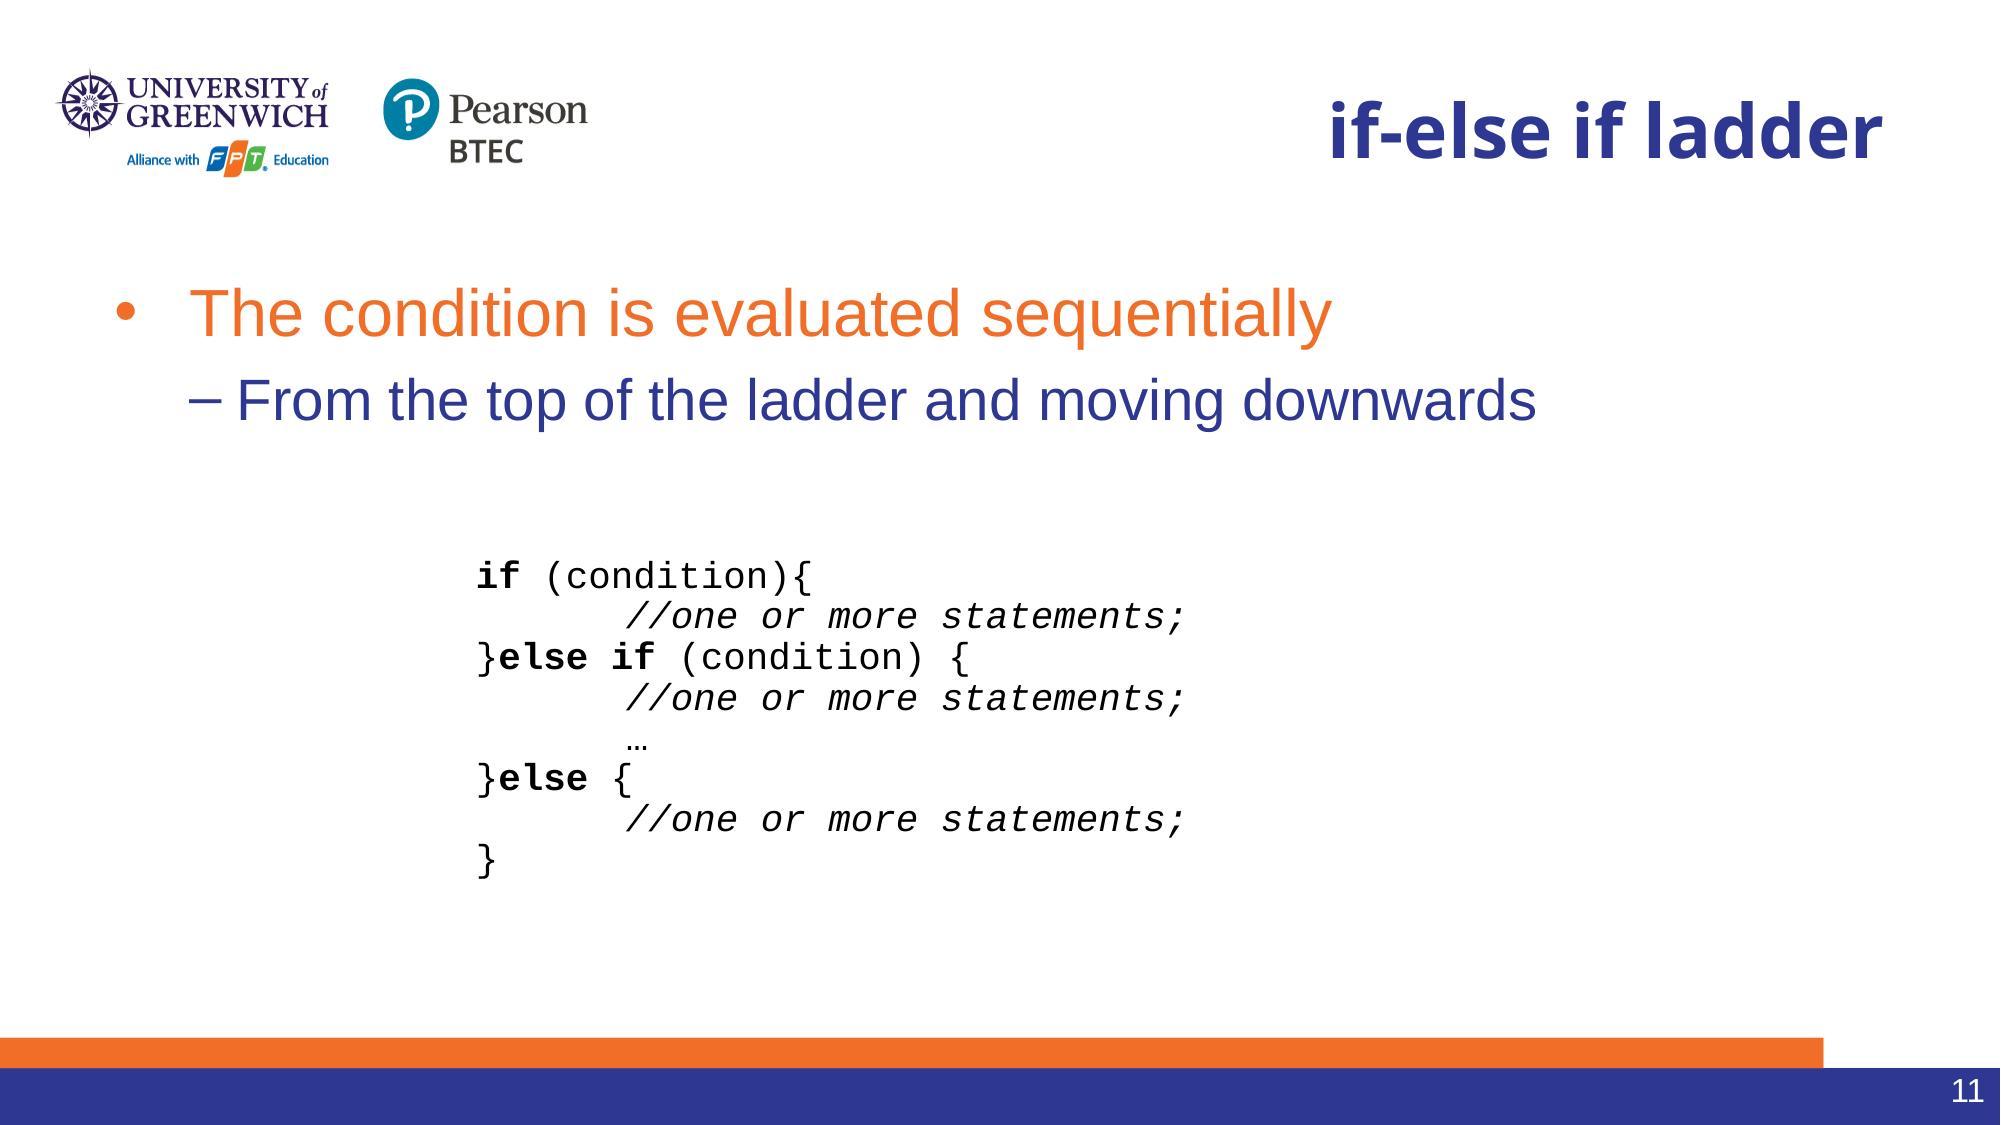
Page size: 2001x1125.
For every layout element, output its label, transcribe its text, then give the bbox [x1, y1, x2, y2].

picture [0, 0, 2000, 1125]
slide_number 11 [1838, 1059, 2000, 1120]
list The condition is evaluated sequentially From the top of the ladder and moving downwards [99, 262, 1900, 1005]
title if-else if ladder [894, 76, 1900, 209]
text_box if (condition){ //one or more statements; }else if (condition) { //one or more statements; … }else { //one or more statements; } [461, 548, 1731, 888]
